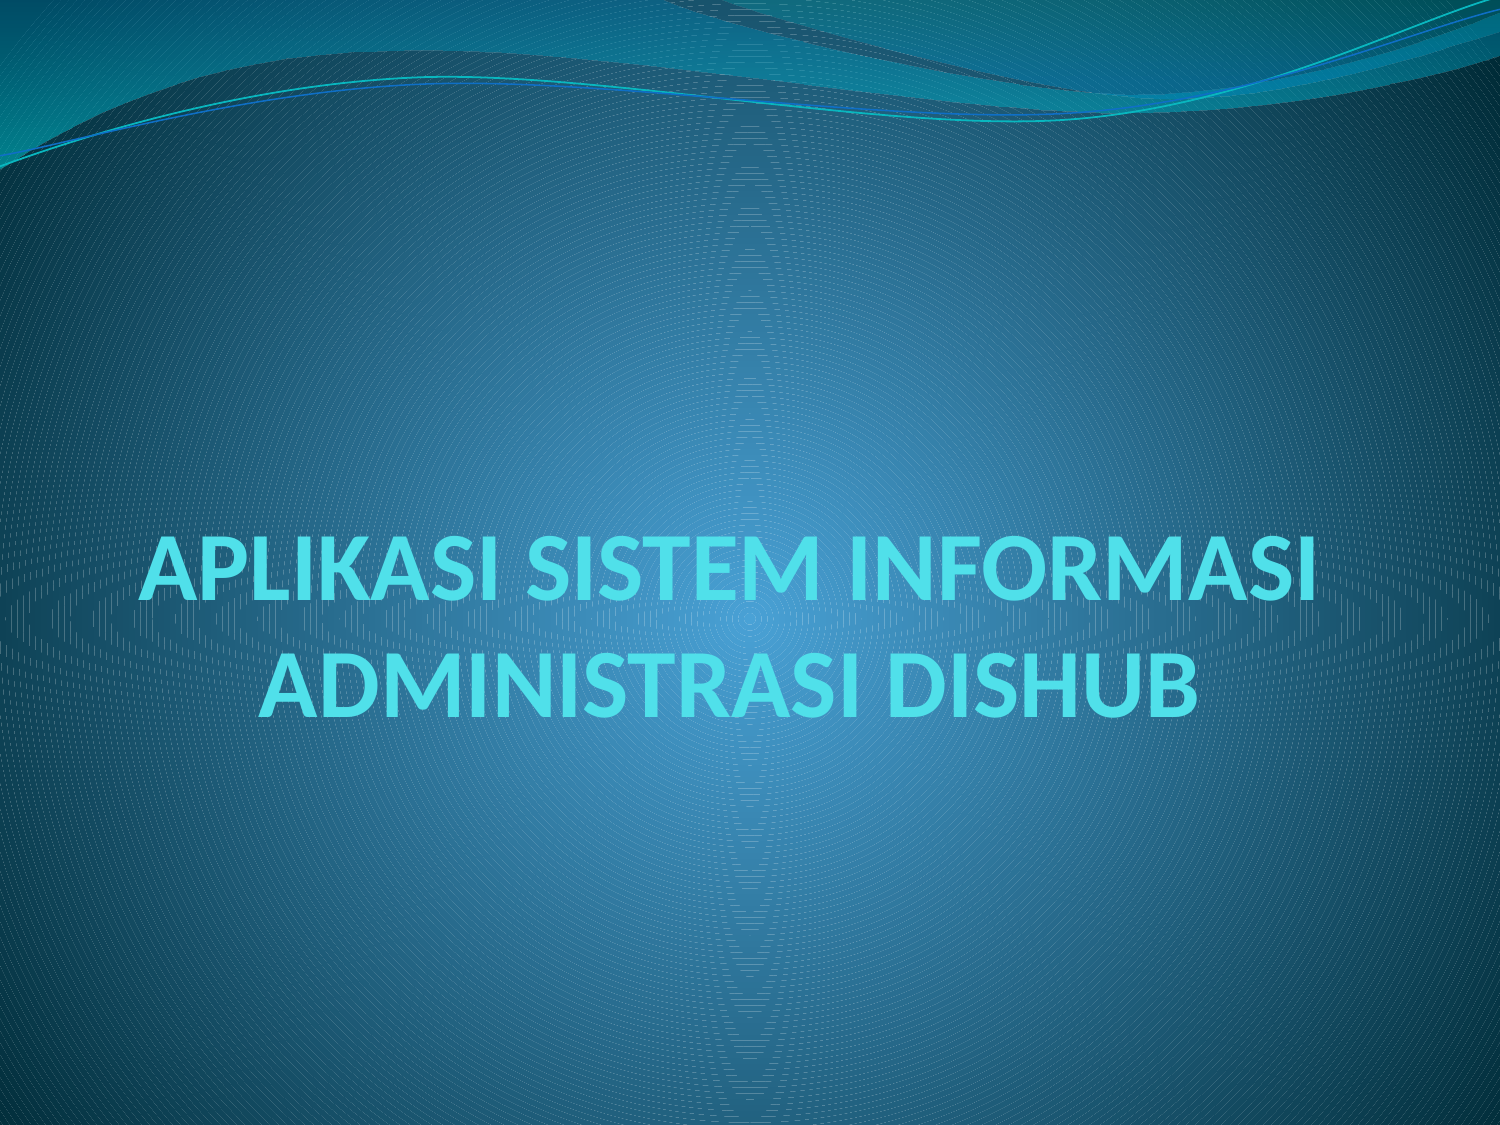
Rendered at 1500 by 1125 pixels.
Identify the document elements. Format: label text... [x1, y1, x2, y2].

title APLIKASI SISTEM INFORMASI ADMINISTRASI DISHUB [87, 437, 1376, 738]
